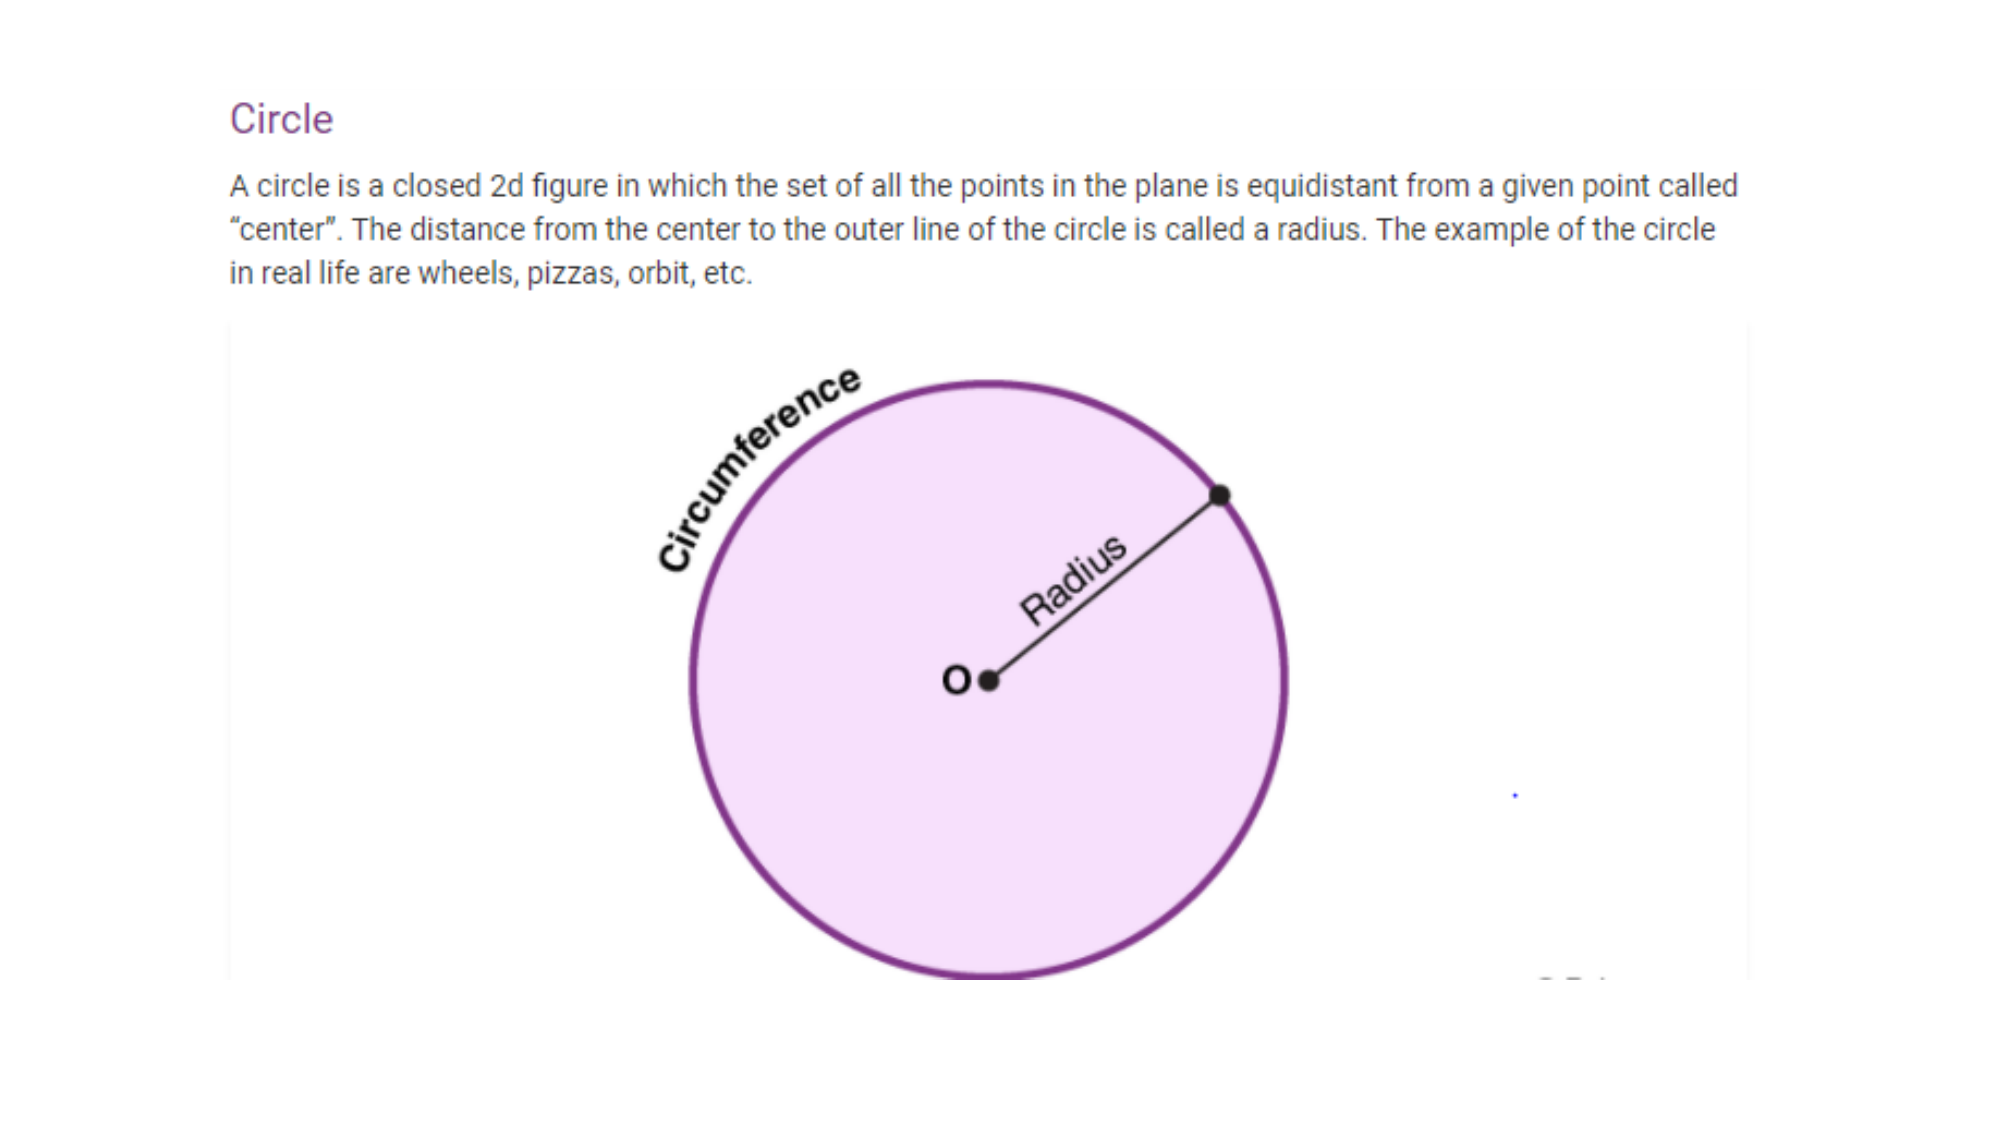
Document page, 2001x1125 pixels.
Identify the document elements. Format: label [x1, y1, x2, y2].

picture [218, 88, 1765, 980]
